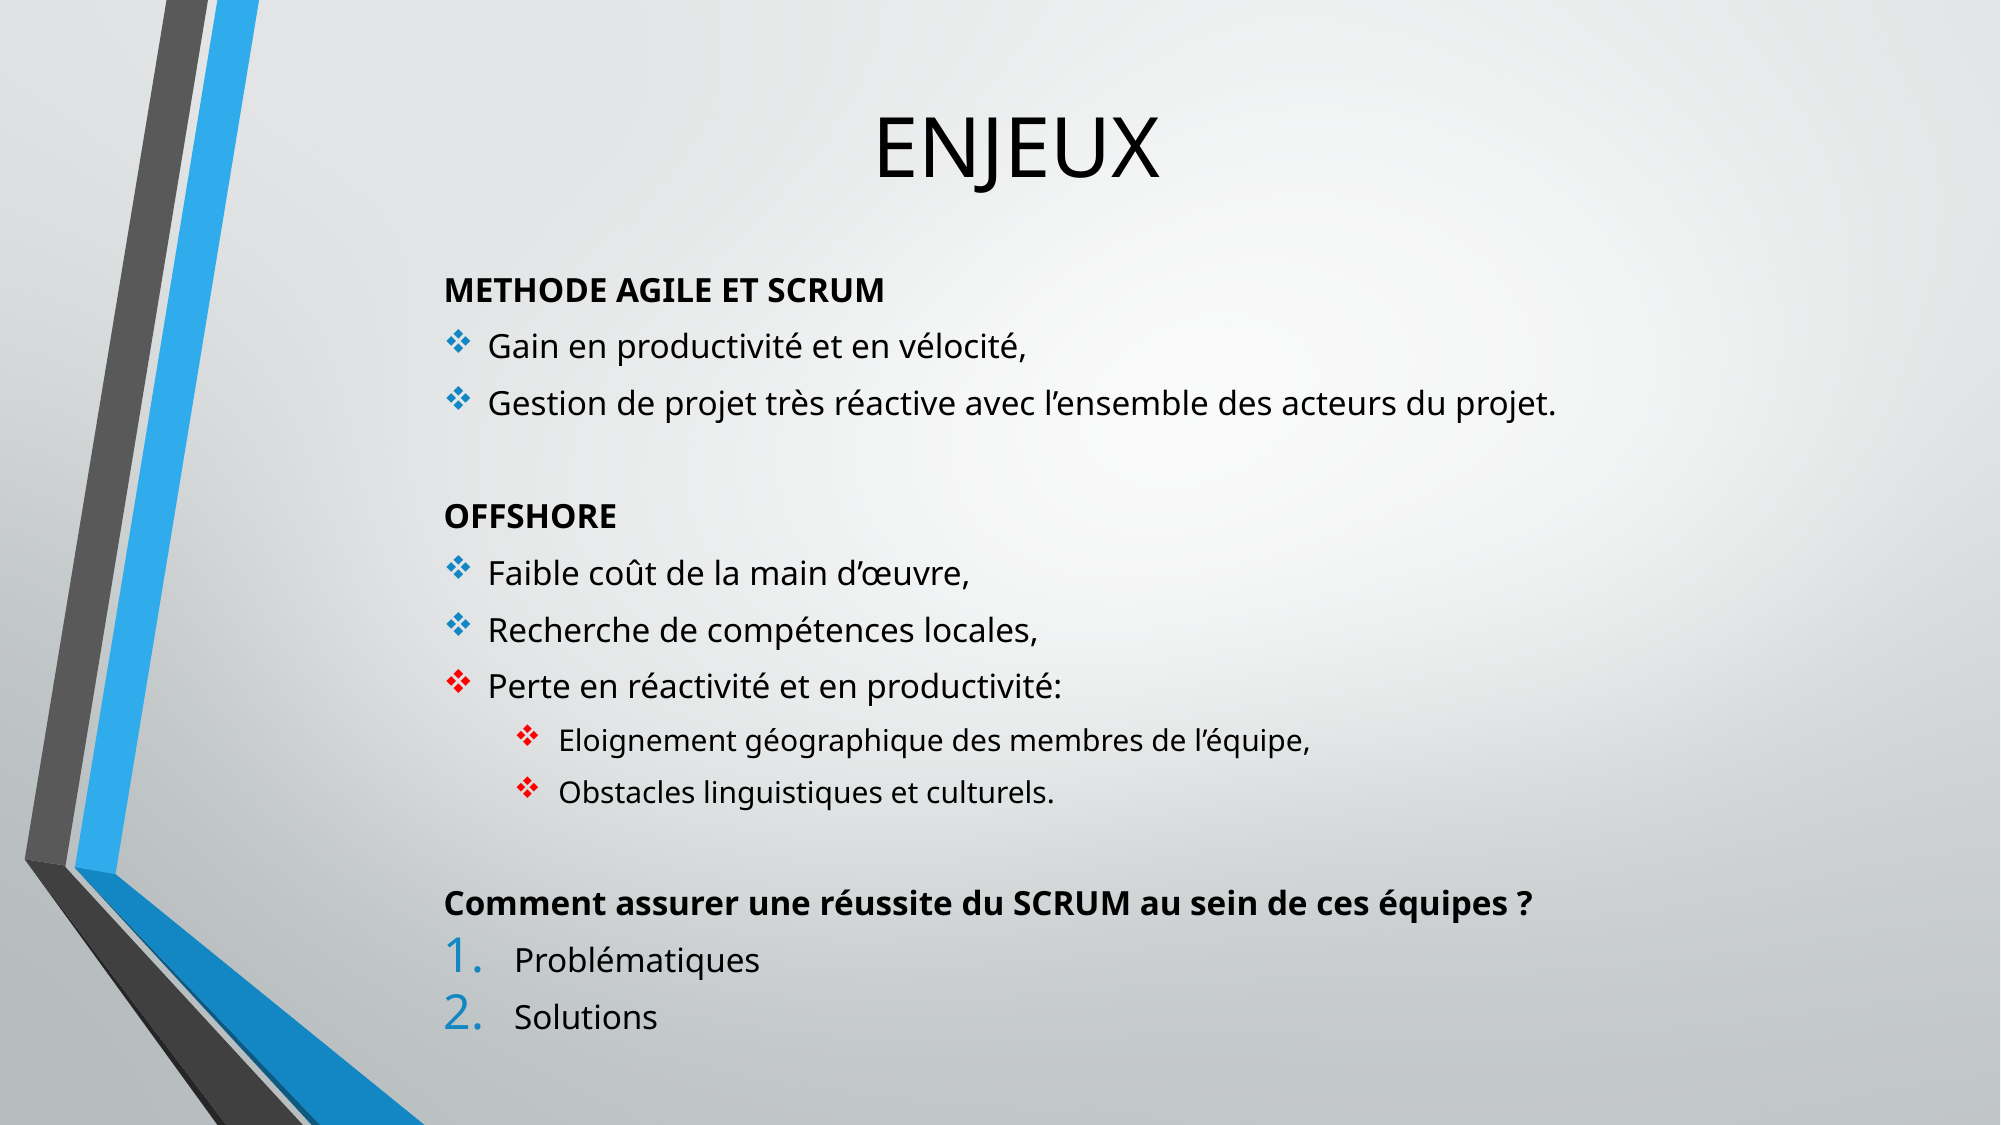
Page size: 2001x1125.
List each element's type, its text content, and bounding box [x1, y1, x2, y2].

title ENJEUX [194, 0, 1838, 288]
list METHODE AGILE ET SCRUM Gain en productivité et en vélocité, Gestion de projet très réactive avec l’ensemble des acteurs du projet. OFFSHORE Faible coût de la main d’œuvre, Recherche de compétences locales, Perte en réactivité et en productivité: Eloignement géographique des membres de l’équipe, Obstacles linguistiques et culturels. Comment assurer une réussite du SCRUM au sein de ces équipes ? Problématiques Solutions [357, 261, 1838, 1047]
